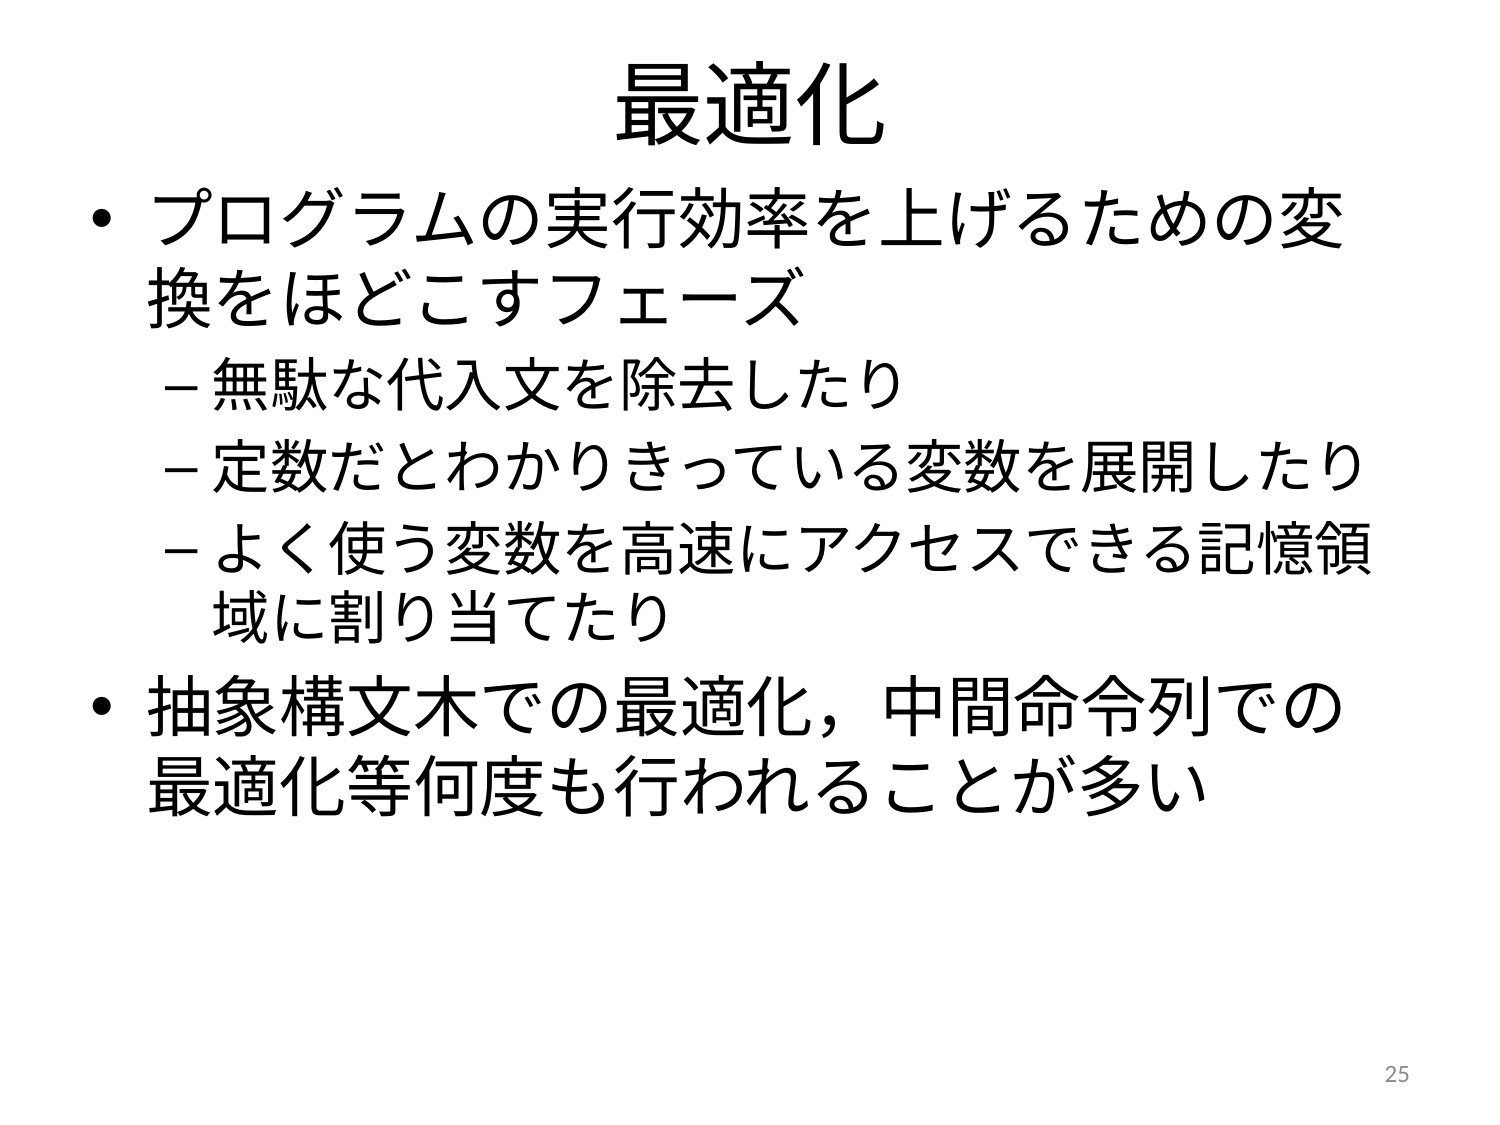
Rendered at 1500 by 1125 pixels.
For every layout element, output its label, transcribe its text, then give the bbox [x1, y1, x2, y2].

list プログラムの実行効率を上げるための変換をほどこすフェーズ 無駄な代入文を除去したり 定数だとわかりきっている変数を展開したり よく使う変数を高速にアクセスできる記憶領域に割り当てたり 抽象構文木での最適化，中間命令列での 最適化等何度も行われることが多い [75, 169, 1425, 983]
title 最適化 [75, 8, 1425, 169]
slide_number 25 [1074, 1042, 1425, 1103]
